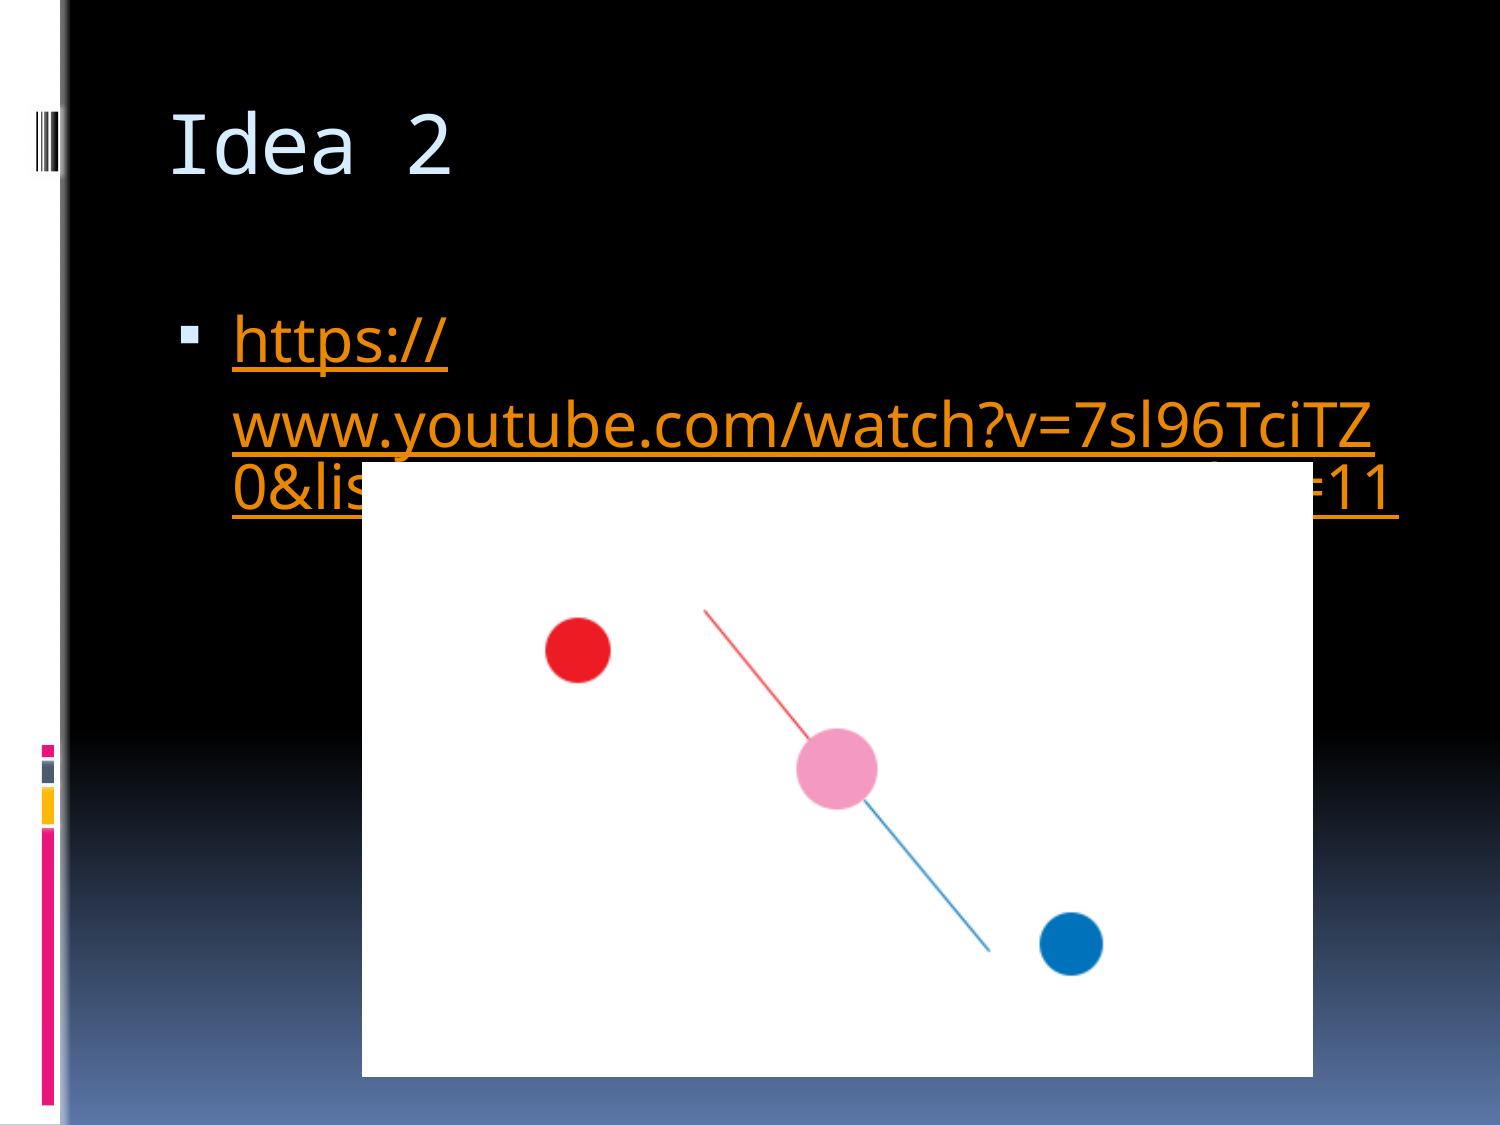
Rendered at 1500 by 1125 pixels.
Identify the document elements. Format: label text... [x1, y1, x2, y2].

picture [362, 462, 1313, 1078]
title Idea 2 [150, 83, 1425, 234]
list https://www.youtube.com/watch?v=7sl96TciTZ0&list=PL0EC33B912EB629F2&index=11 [150, 292, 1425, 1043]
